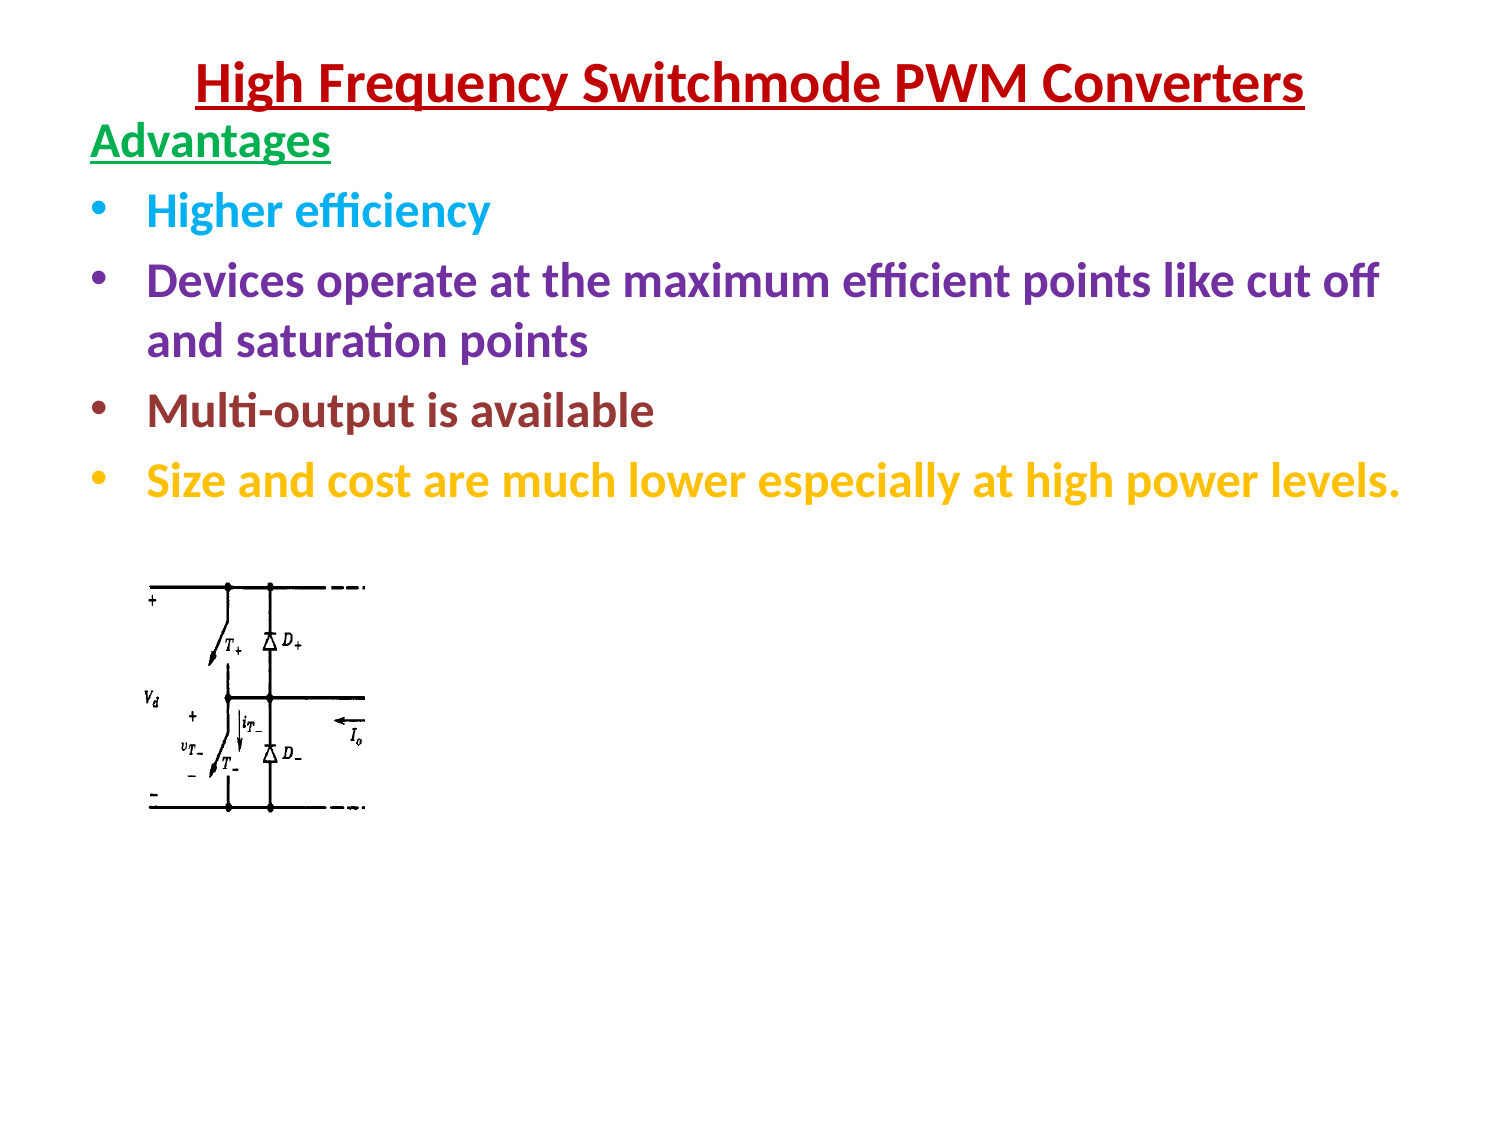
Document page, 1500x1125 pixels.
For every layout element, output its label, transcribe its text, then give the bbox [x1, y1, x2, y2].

picture [137, 574, 365, 826]
list Advantages Higher efficiency Devices operate at the maximum efficient points like cut off and saturation points Multi-output is available Size and cost are much lower especially at high power levels. [75, 99, 1425, 1088]
title High Frequency Switchmode PWM Converters [75, 45, 1425, 99]
